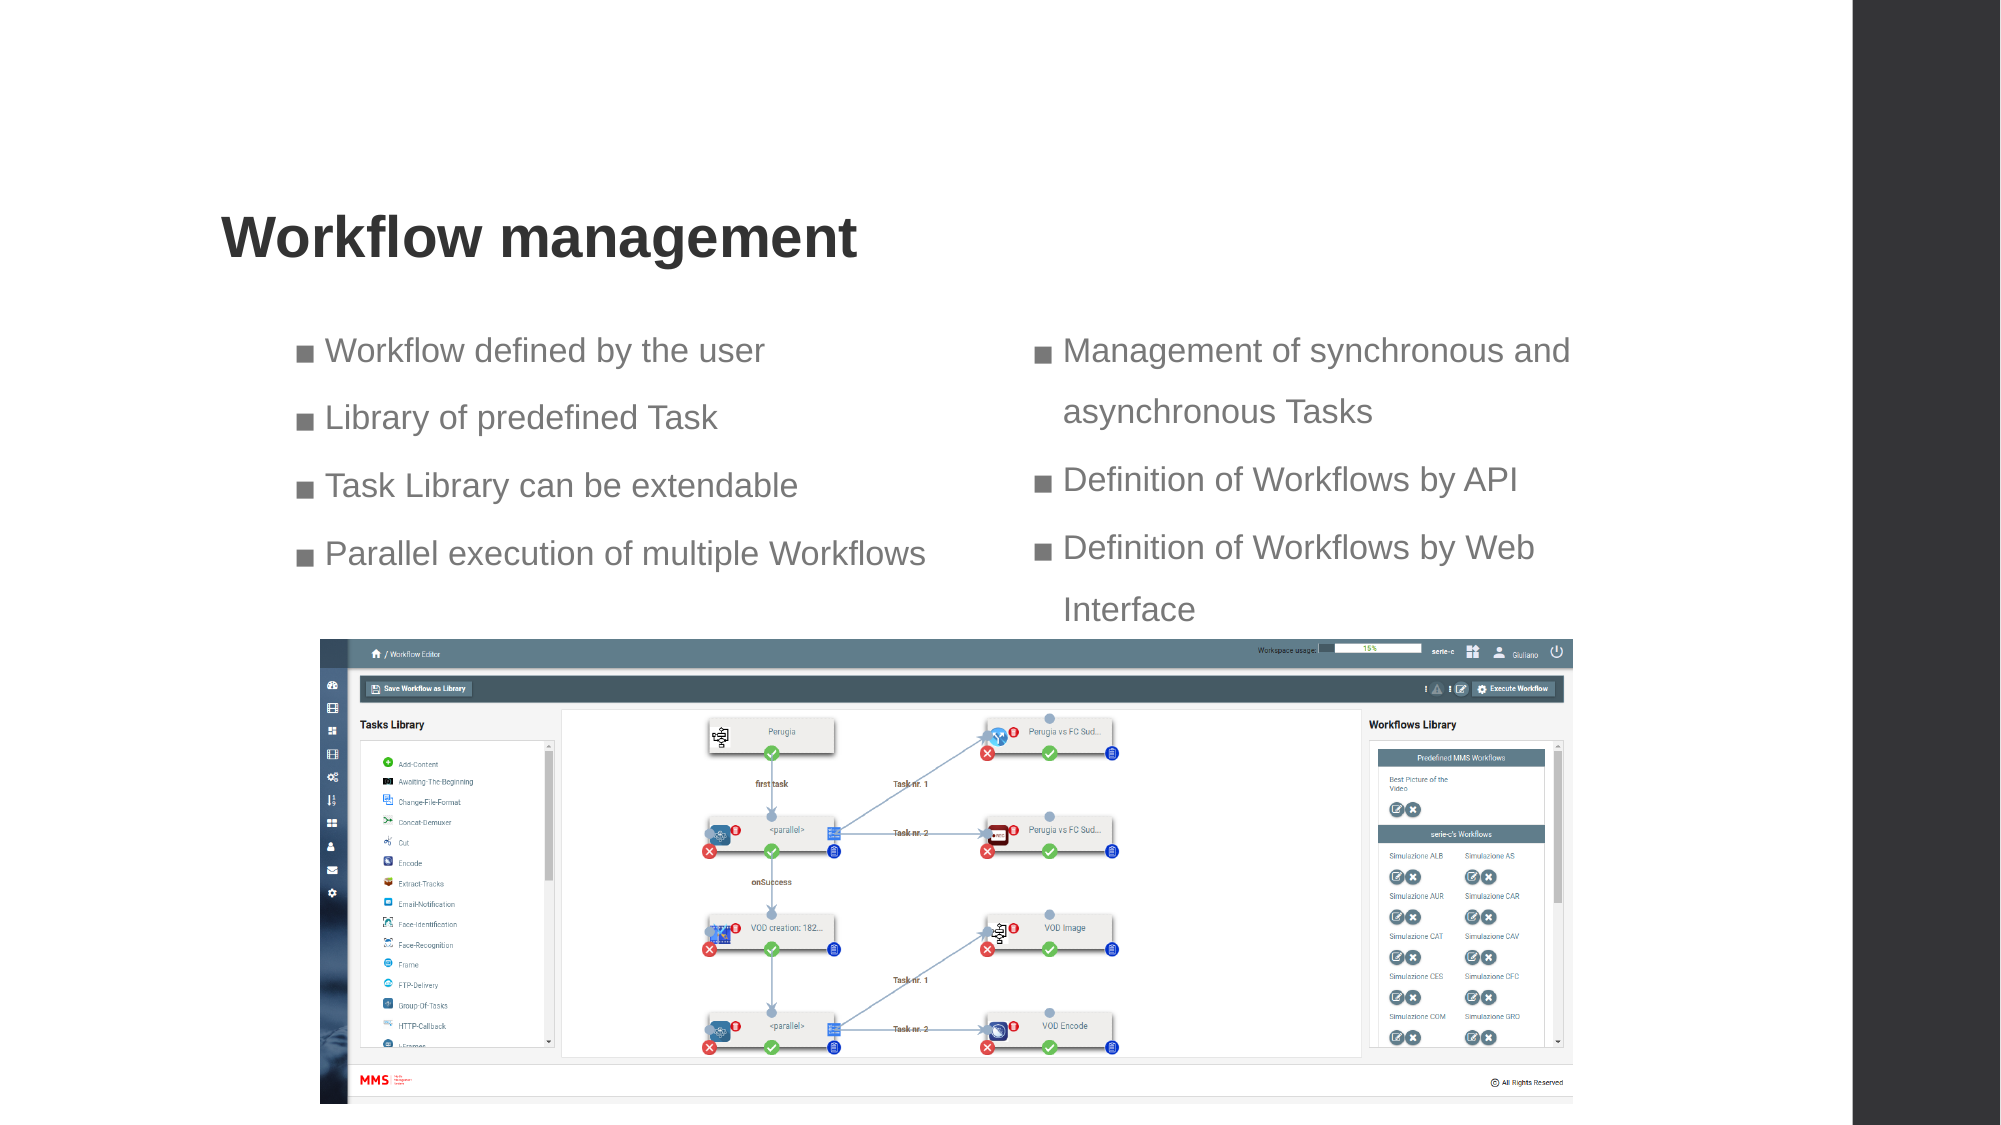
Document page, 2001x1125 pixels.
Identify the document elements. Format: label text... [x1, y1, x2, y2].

text_box Workflow management [206, 60, 1797, 278]
picture [320, 638, 1573, 1105]
text_box Workflow defined by the user Library of predefined Task Task Library can be extendable Parallel execution of multiple Workflows [206, 299, 944, 660]
text_box Management of synchronous and asynchronous Tasks Definition of Workflows by API Definition of Workflows by Web Interface [944, 299, 1617, 678]
